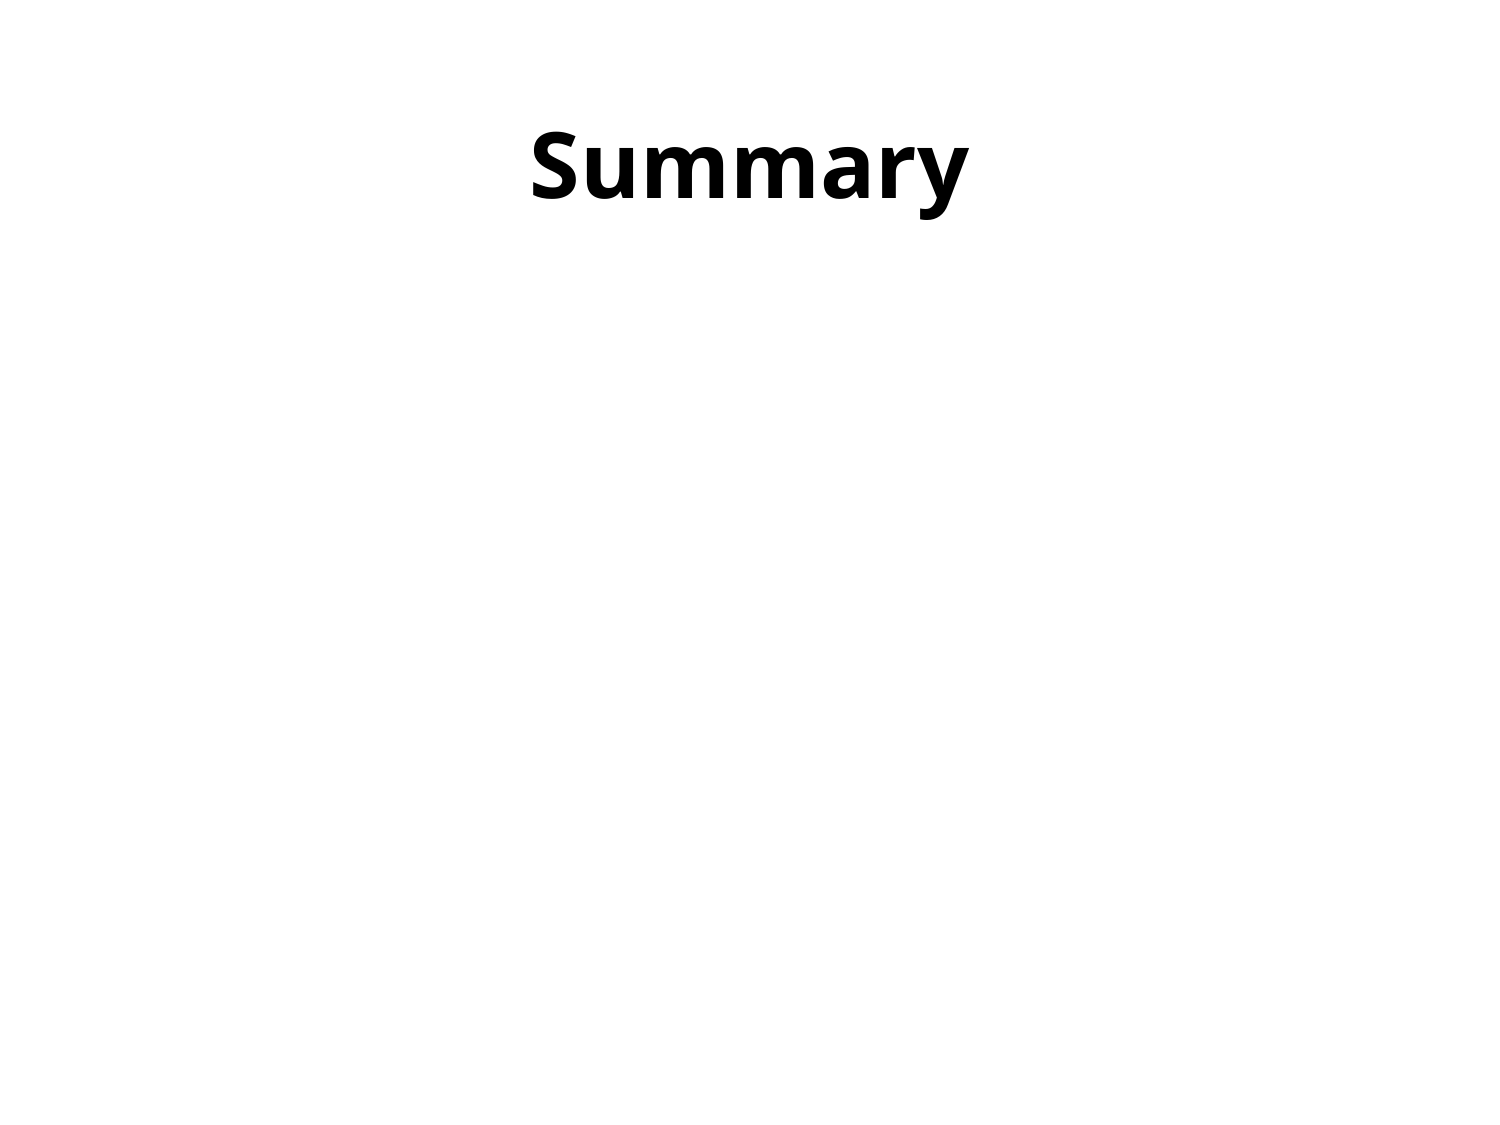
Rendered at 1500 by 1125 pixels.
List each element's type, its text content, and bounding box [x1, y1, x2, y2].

title Summary [103, 59, 1397, 278]
